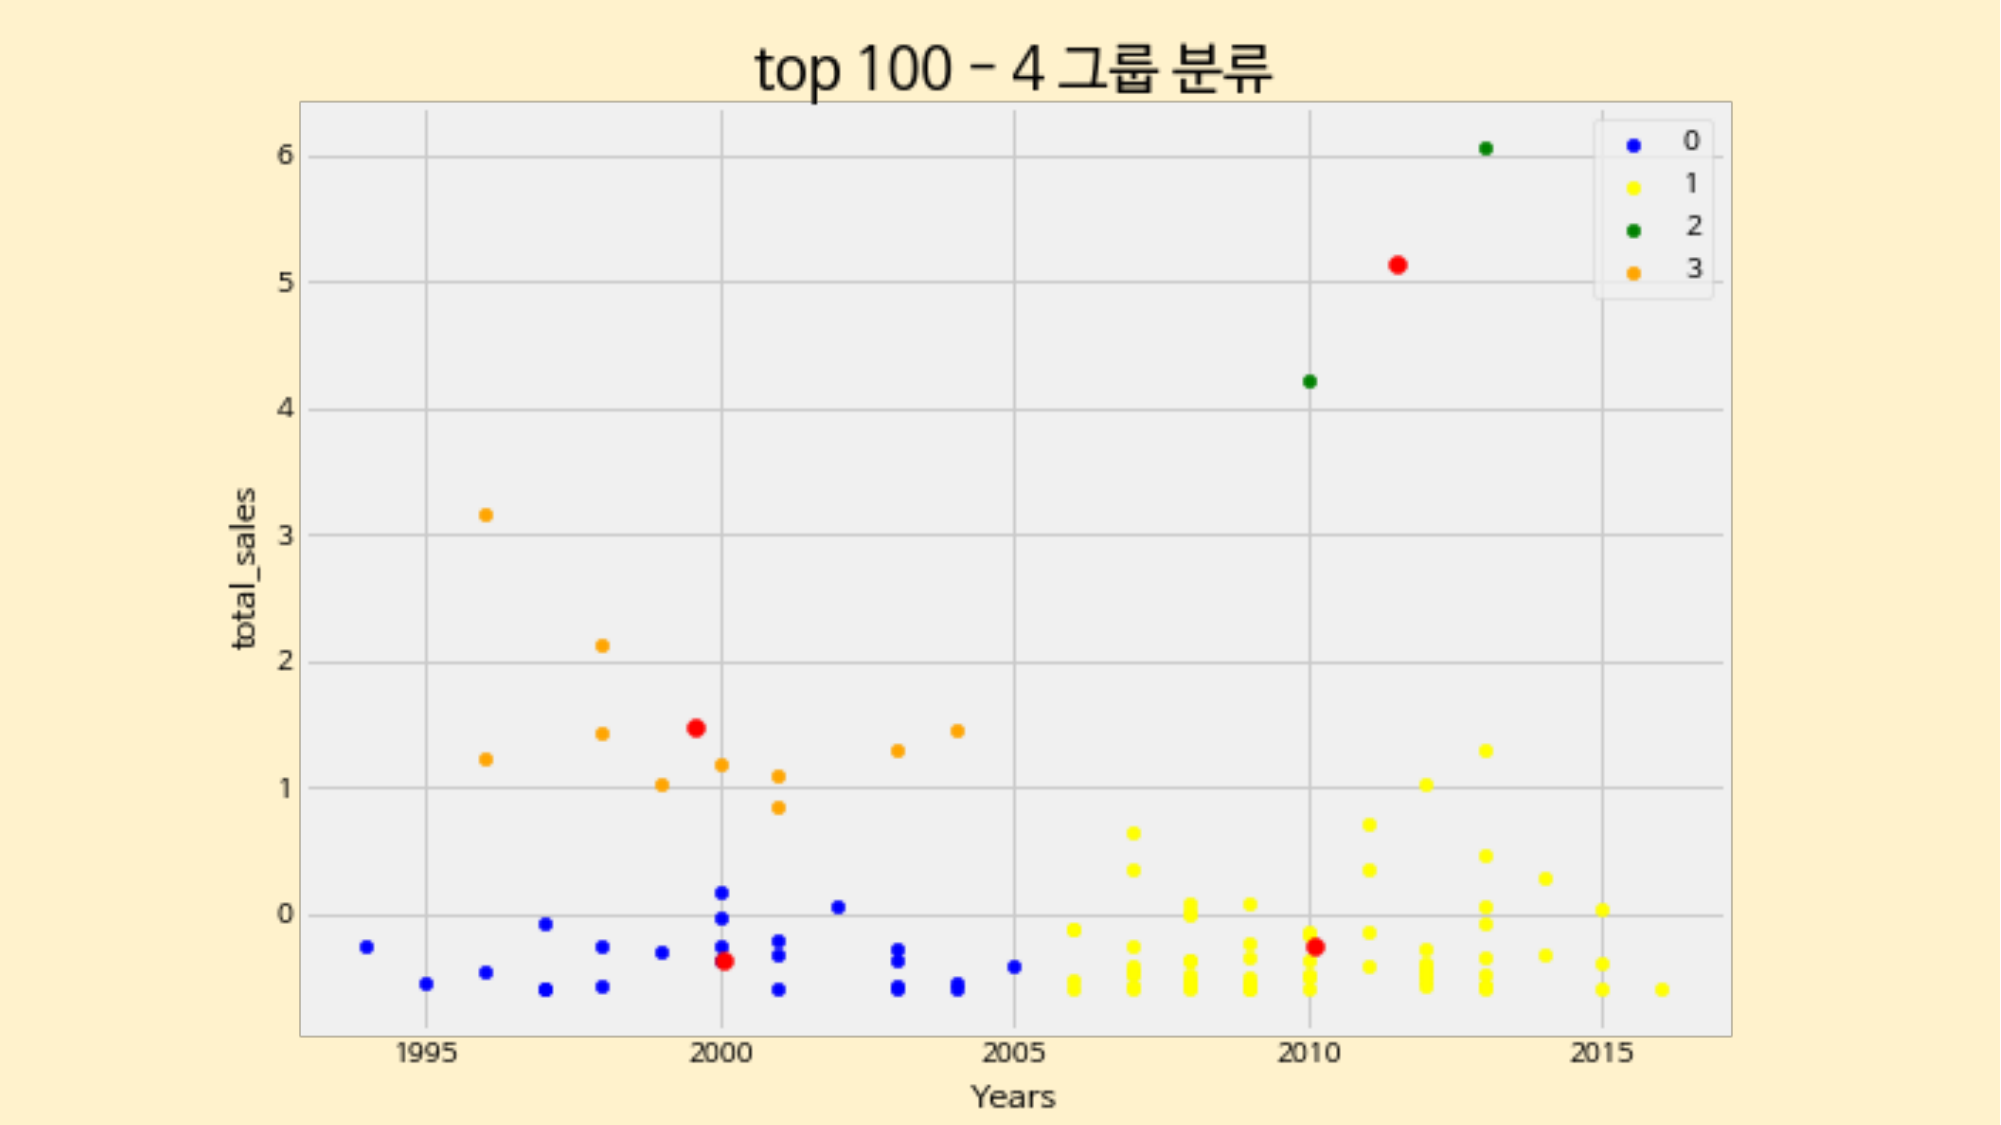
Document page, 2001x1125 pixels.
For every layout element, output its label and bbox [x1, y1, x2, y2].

text_box [0, 0, 2000, 1125]
picture [210, 23, 1747, 1125]
